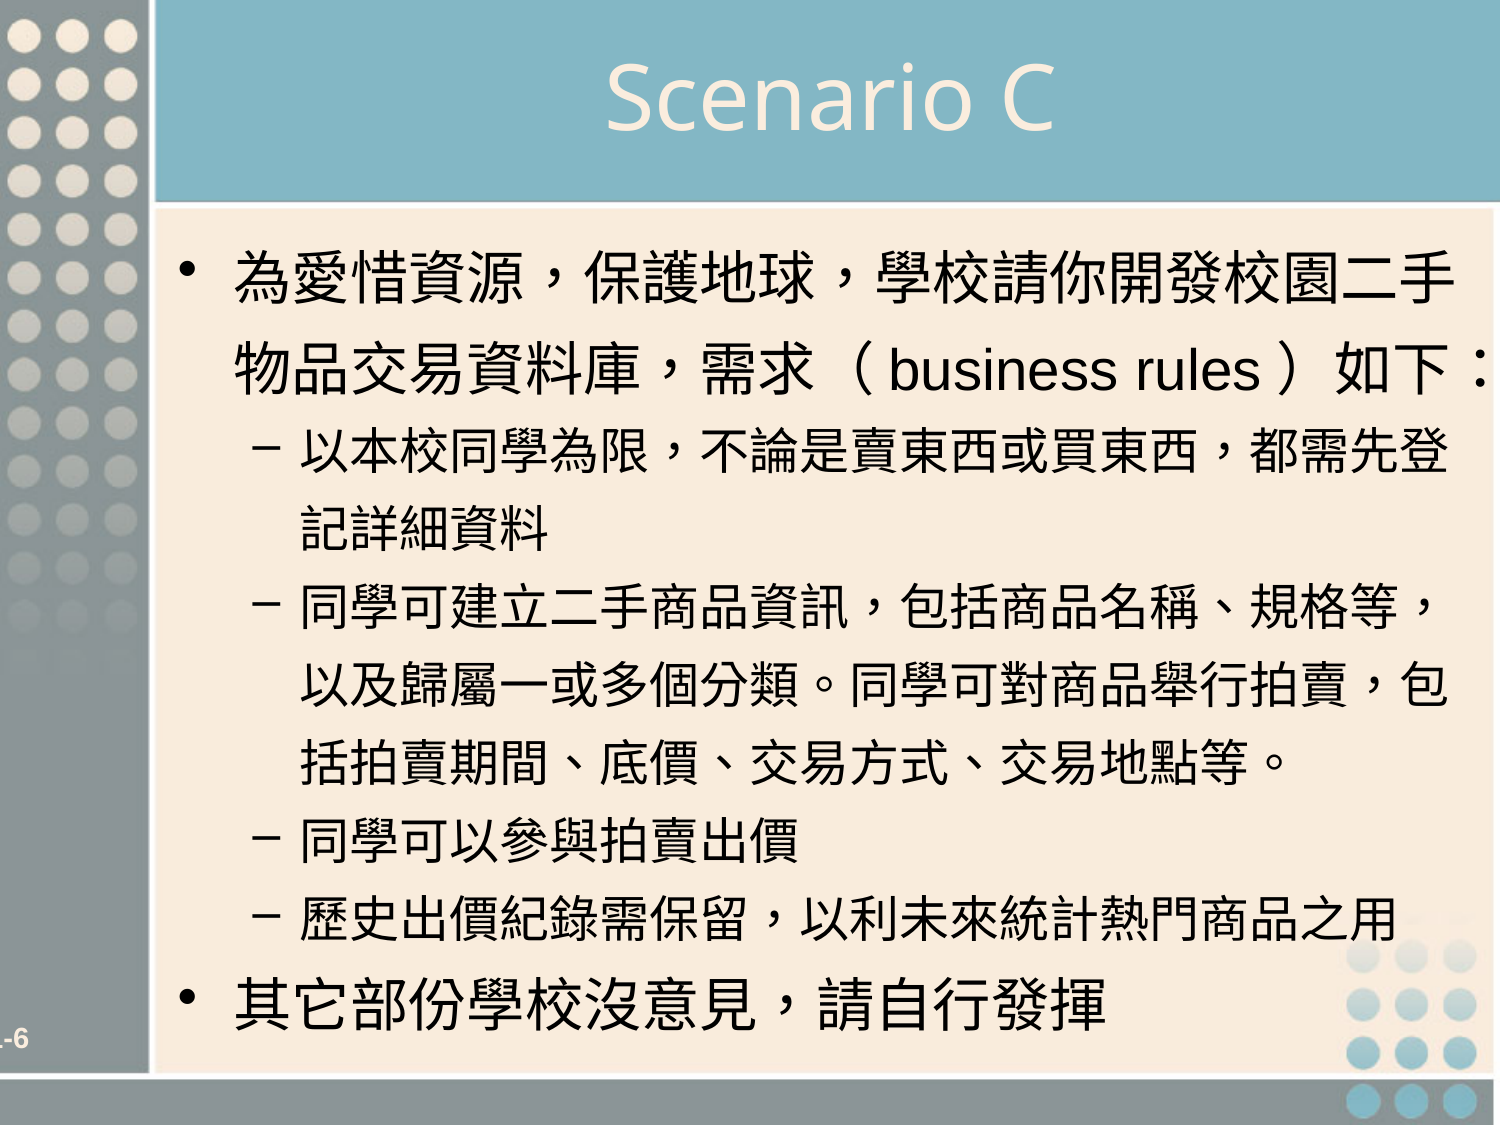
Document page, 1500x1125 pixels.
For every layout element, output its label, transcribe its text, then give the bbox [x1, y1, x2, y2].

title Scenario C [162, 0, 1500, 188]
list 為愛惜資源，保護地球，學校請你開發校園二手物品交易資料庫，需求（business rules）如下： 以本校同學為限，不論是賣東西或買東西，都需先登記詳細資料 同學可建立二手商品資訊，包括商品名稱、規格等，以及歸屬一或多個分類。同學可對商品舉行拍賣，包括拍賣期間、底價、交易方式、交易地點等。 同學可以參與拍賣出價 歷史出價紀錄需保留，以利未來統計熱門商品之用 其它部份學校沒意見，請自行發揮 [162, 212, 1475, 1063]
picture [0, 0, 1500, 1125]
